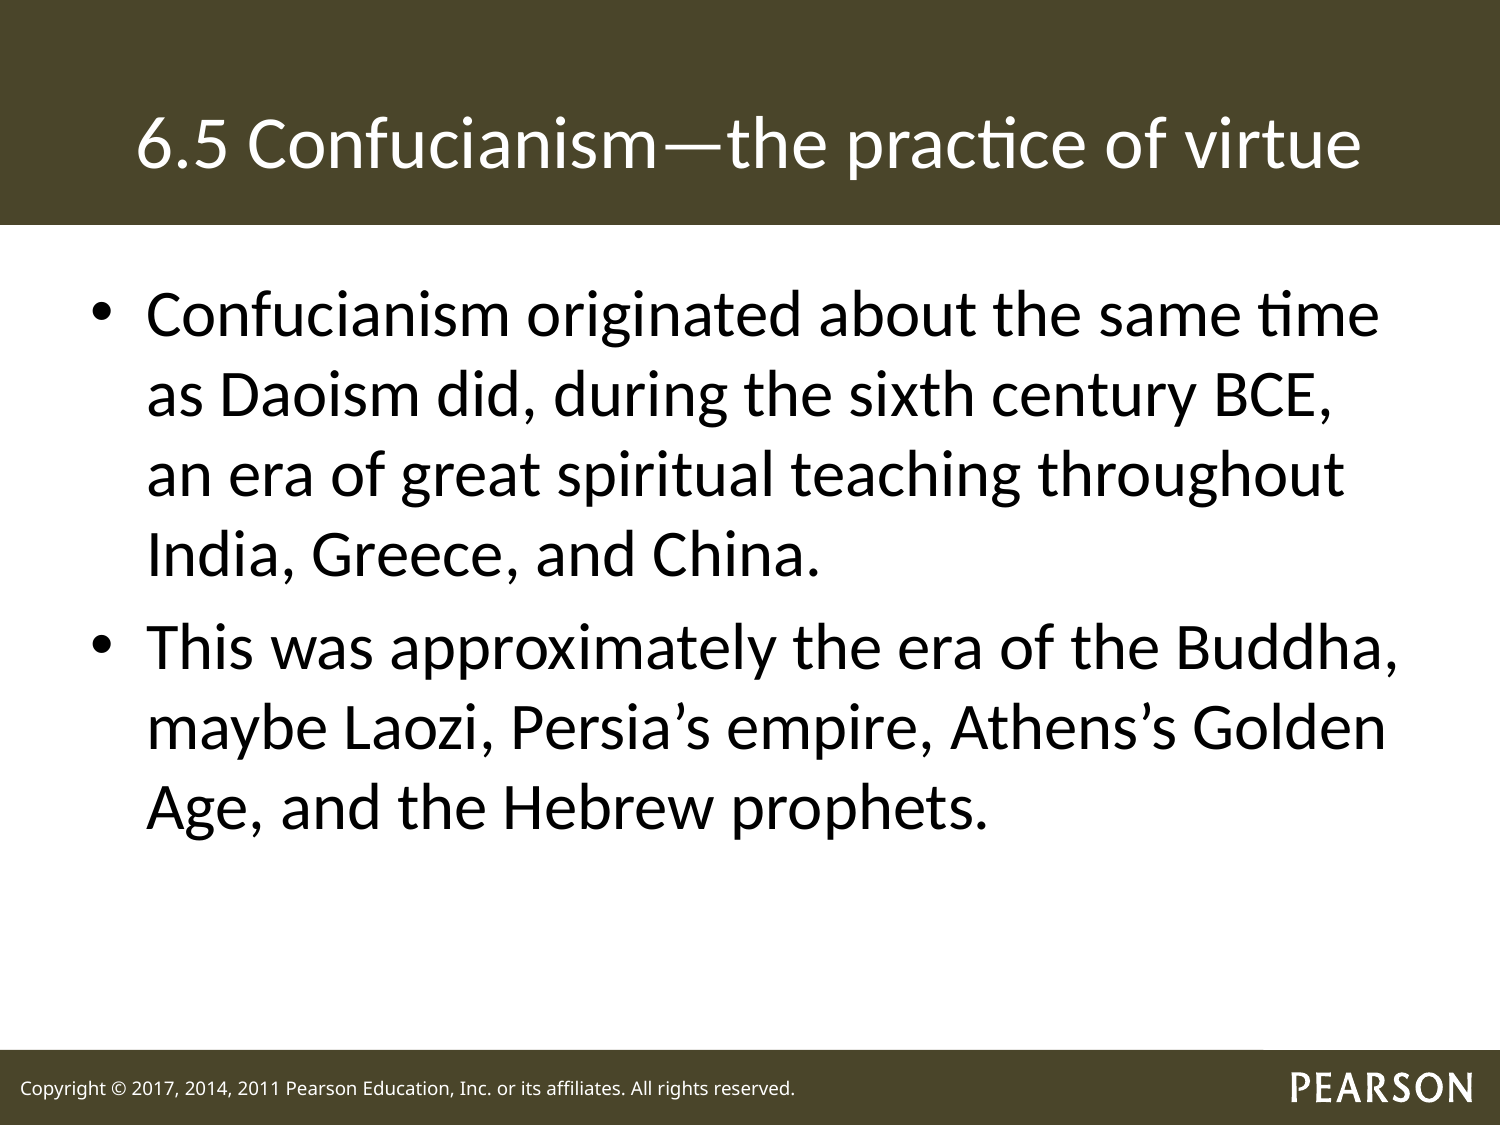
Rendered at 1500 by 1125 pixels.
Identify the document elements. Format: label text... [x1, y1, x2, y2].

list Confucianism originated about the same time as Daoism did, during the sixth century BCE, an era of great spiritual teaching throughout India, Greece, and China. This was approximately the era of the Buddha, maybe Laozi, Persia’s empire, Athens’s Golden Age, and the Hebrew prophets. [75, 262, 1425, 1005]
title 6.5 Confucianism—the practice of virtue [75, 45, 1425, 233]
